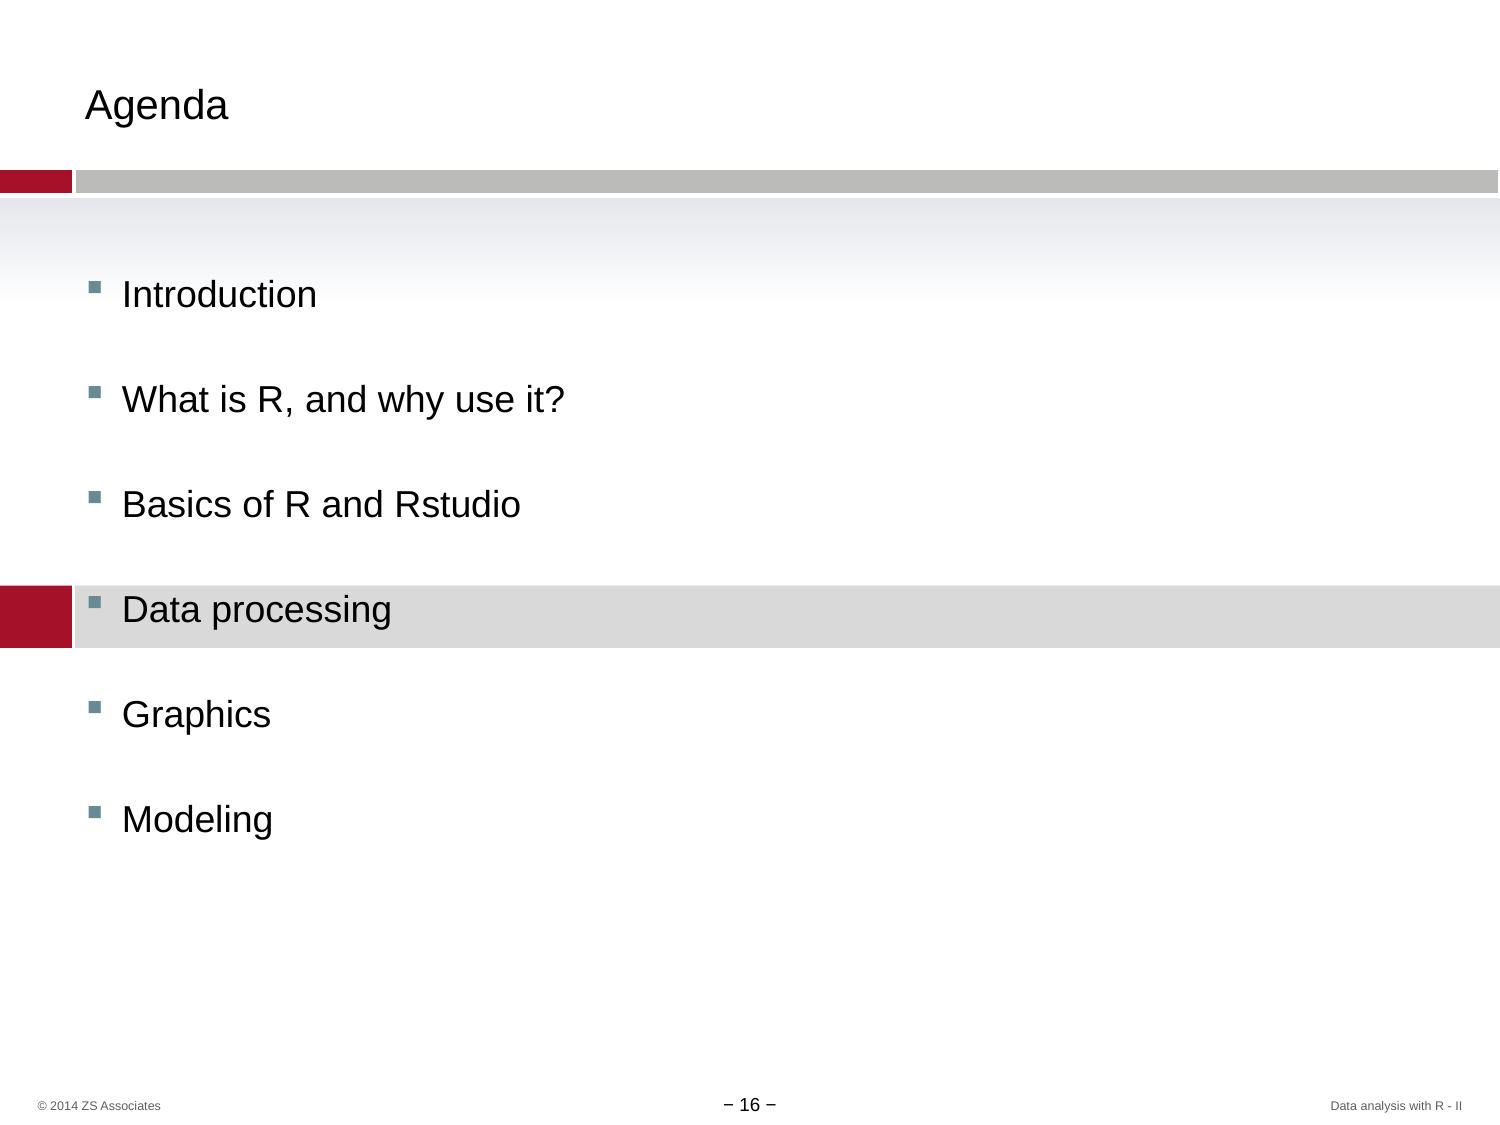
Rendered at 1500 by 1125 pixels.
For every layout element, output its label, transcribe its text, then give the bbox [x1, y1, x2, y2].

list Introduction What is R, and why use it? Basics of R and Rstudio Data processing Graphics Modeling [70, 262, 1428, 583]
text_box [0, 585, 1500, 649]
list Introduction What is R, and why use it? Basics of R and Rstudio Data processing Graphics Modeling [70, 656, 1428, 1006]
title Agenda [70, 71, 1429, 134]
